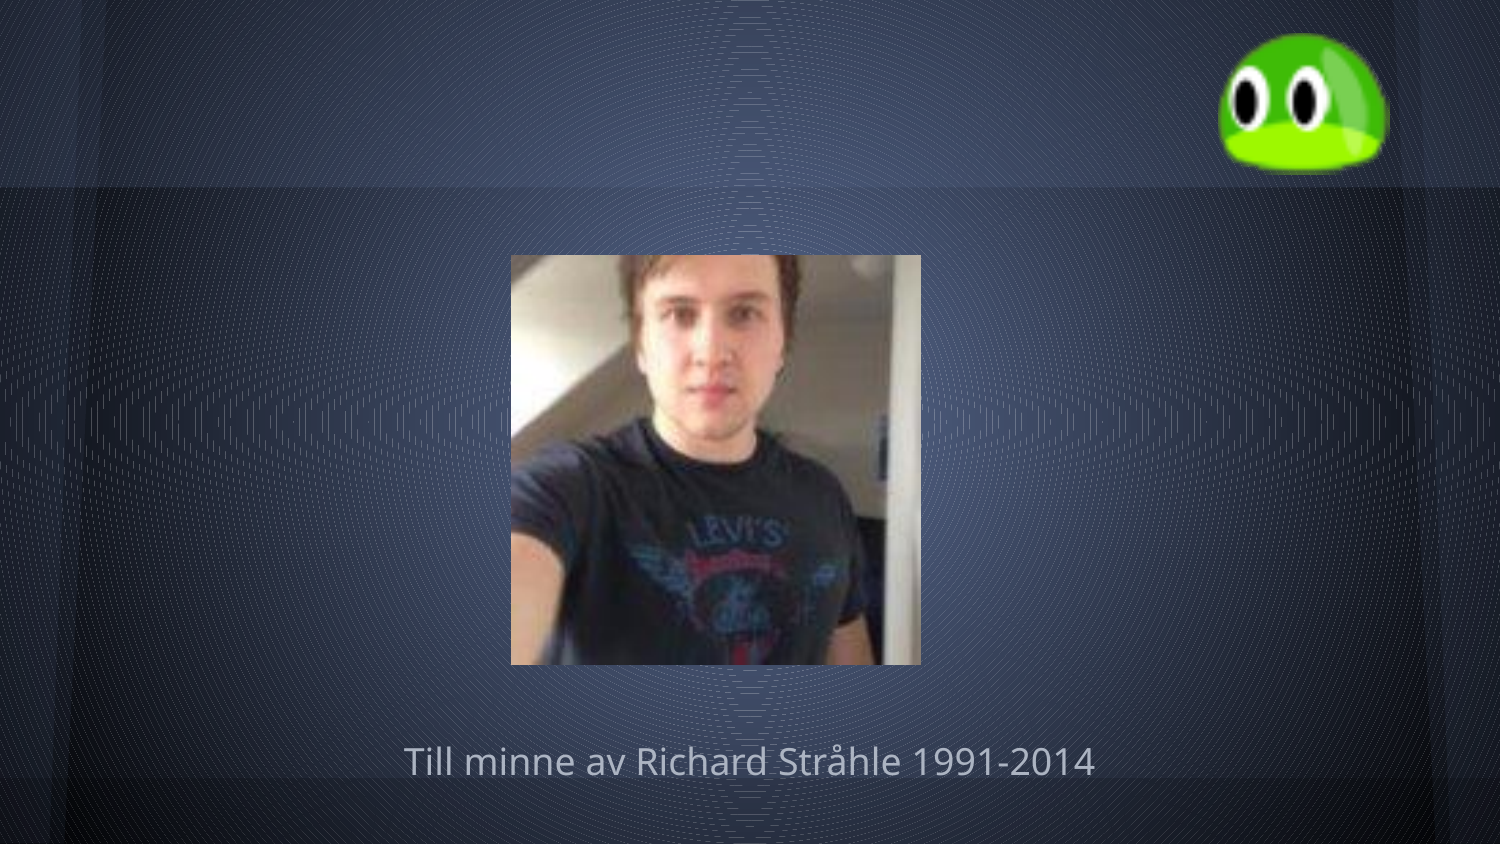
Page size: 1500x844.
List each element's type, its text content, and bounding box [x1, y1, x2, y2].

list Till minne av Richard Stråhle 1991-2014 [75, 722, 1425, 808]
picture [1218, 33, 1390, 175]
picture [511, 255, 921, 665]
